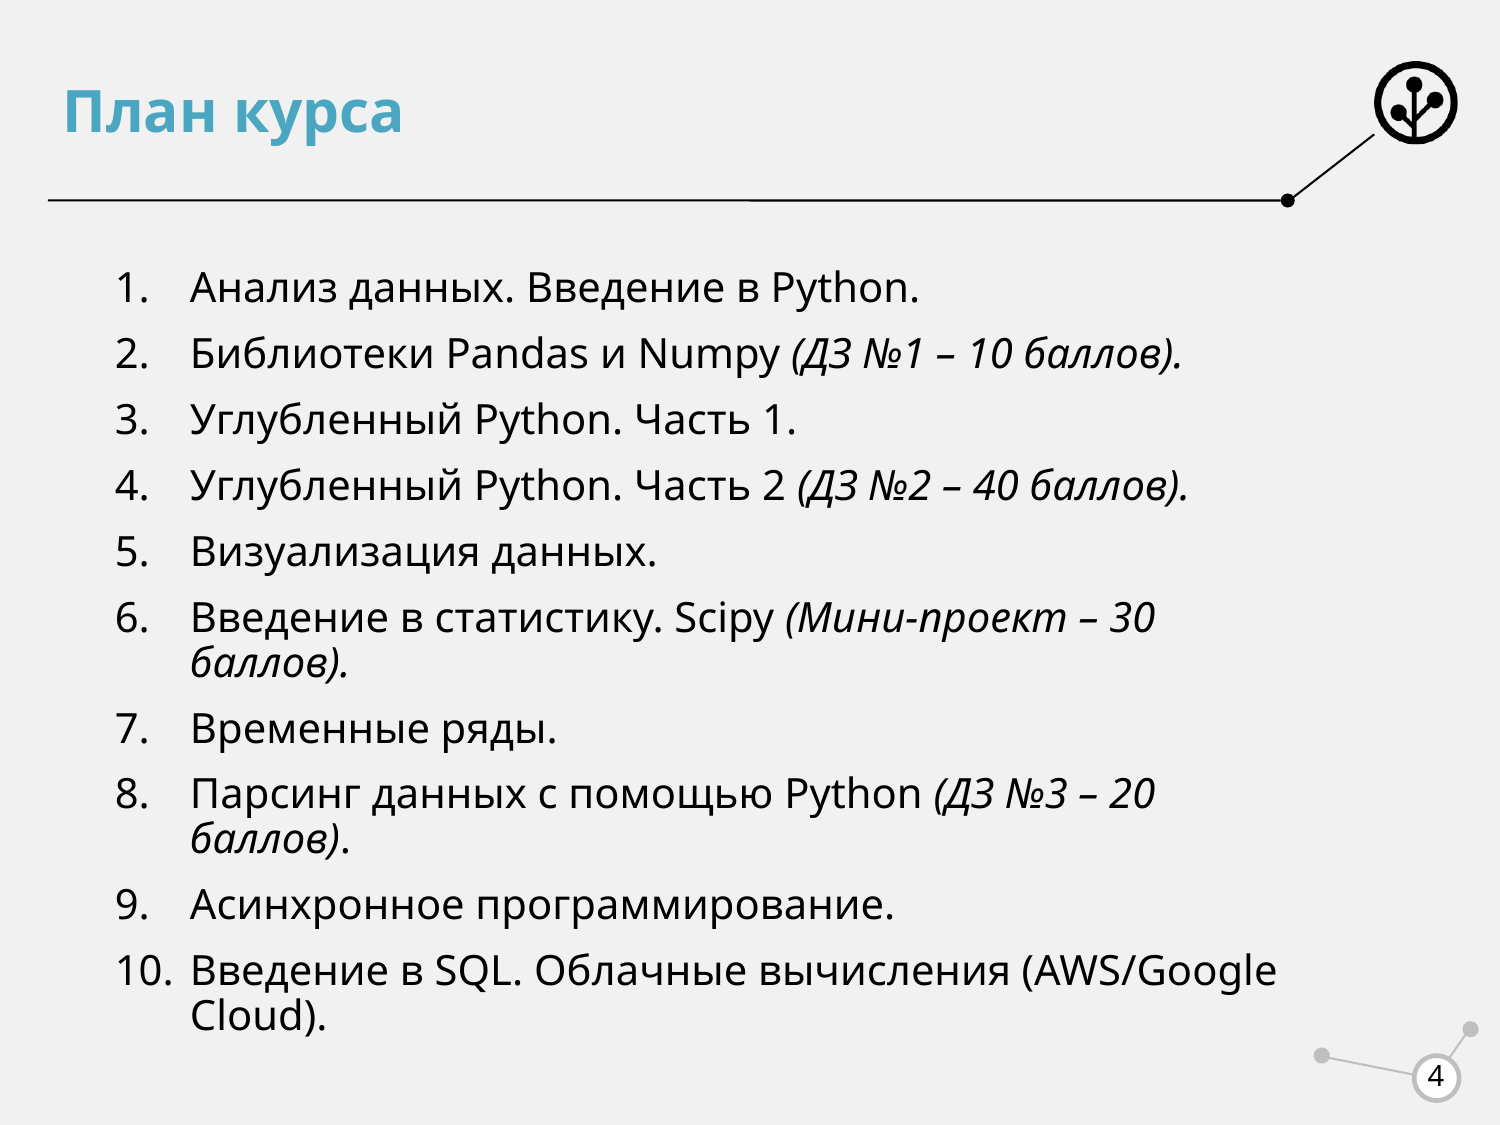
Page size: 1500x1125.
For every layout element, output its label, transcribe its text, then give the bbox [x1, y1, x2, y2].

title План курса [47, 42, 1281, 185]
picture [1363, 24, 1464, 185]
slide_number 4 [1404, 1047, 1468, 1108]
list Анализ данных. Введение в Python. Библиотеки Pandas и Numpy (ДЗ №1 – 10 баллов). Углубленный Python. Часть 1. Углубленный Python. Часть 2 (ДЗ №2 – 40 баллов). Визуализация данных. Введение в статистику. Scipy (Мини-проект – 30 баллов). Временные ряды. Парсинг данных с помощью Python (ДЗ №3 – 20 баллов). Асинхронное программирование. Введение в SQL. Облачные вычисления (AWS/Google Cloud). [100, 259, 1336, 1015]
